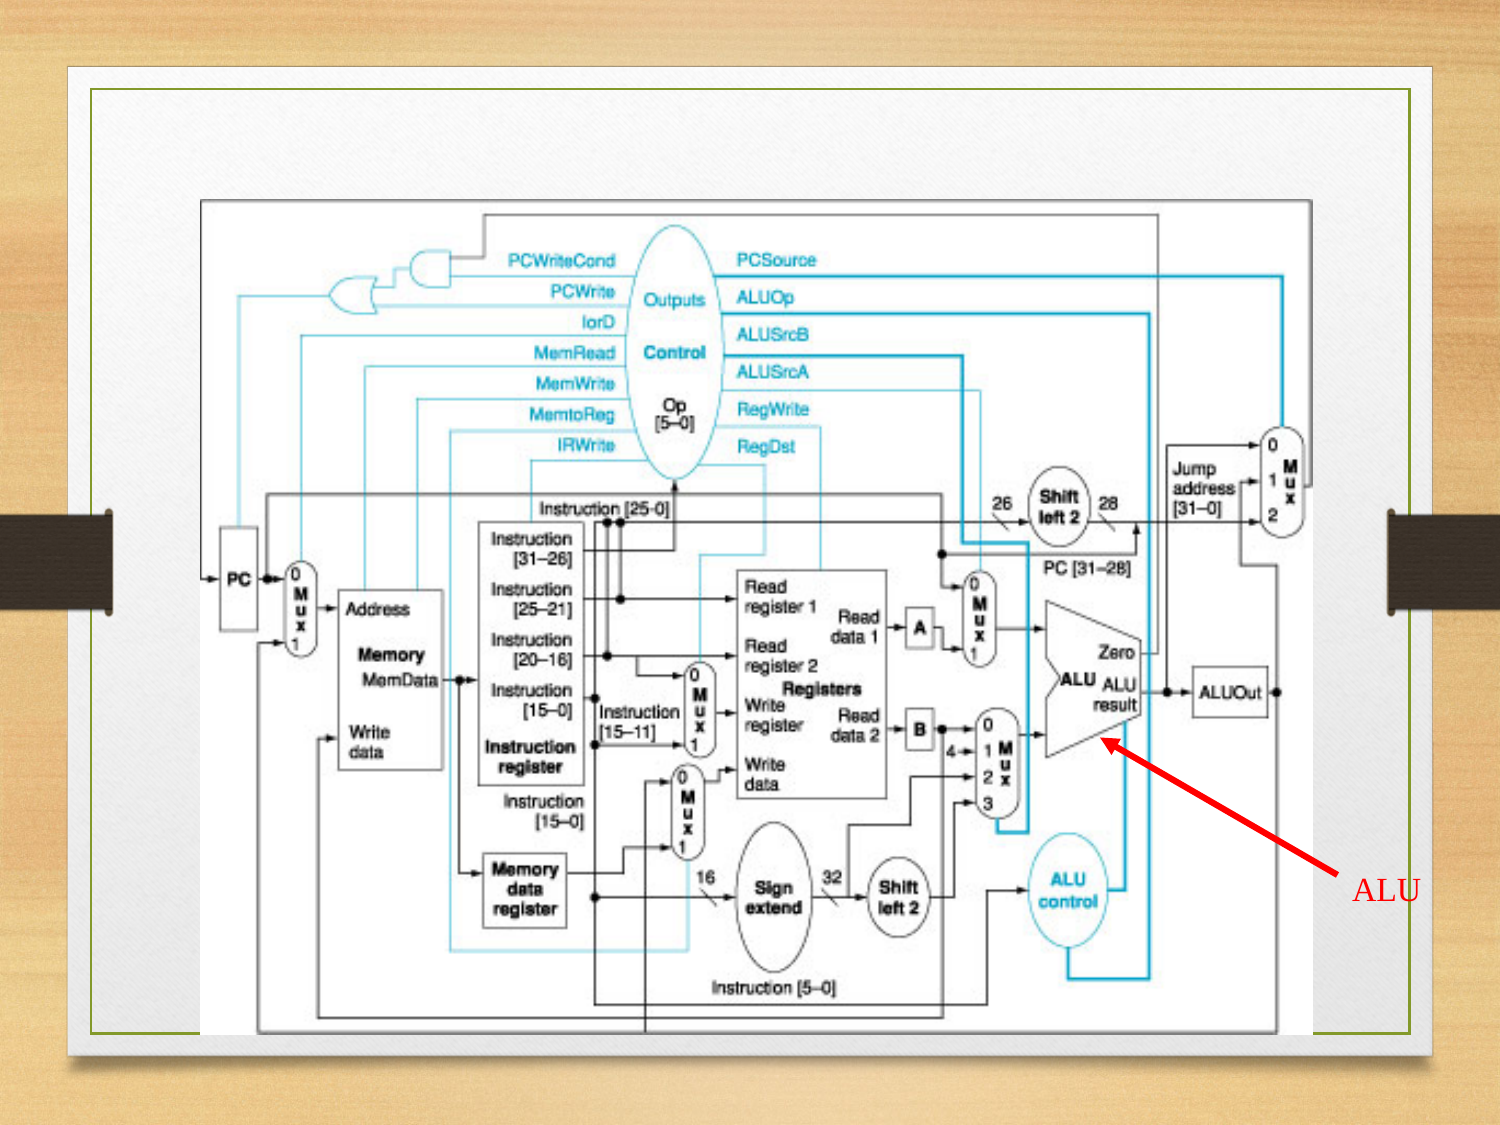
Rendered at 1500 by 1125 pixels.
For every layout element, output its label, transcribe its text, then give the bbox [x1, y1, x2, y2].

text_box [1099, 737, 1450, 901]
picture [0, 0, 1500, 1125]
title ALU in a MIPS Computer [384, 150, 1500, 364]
